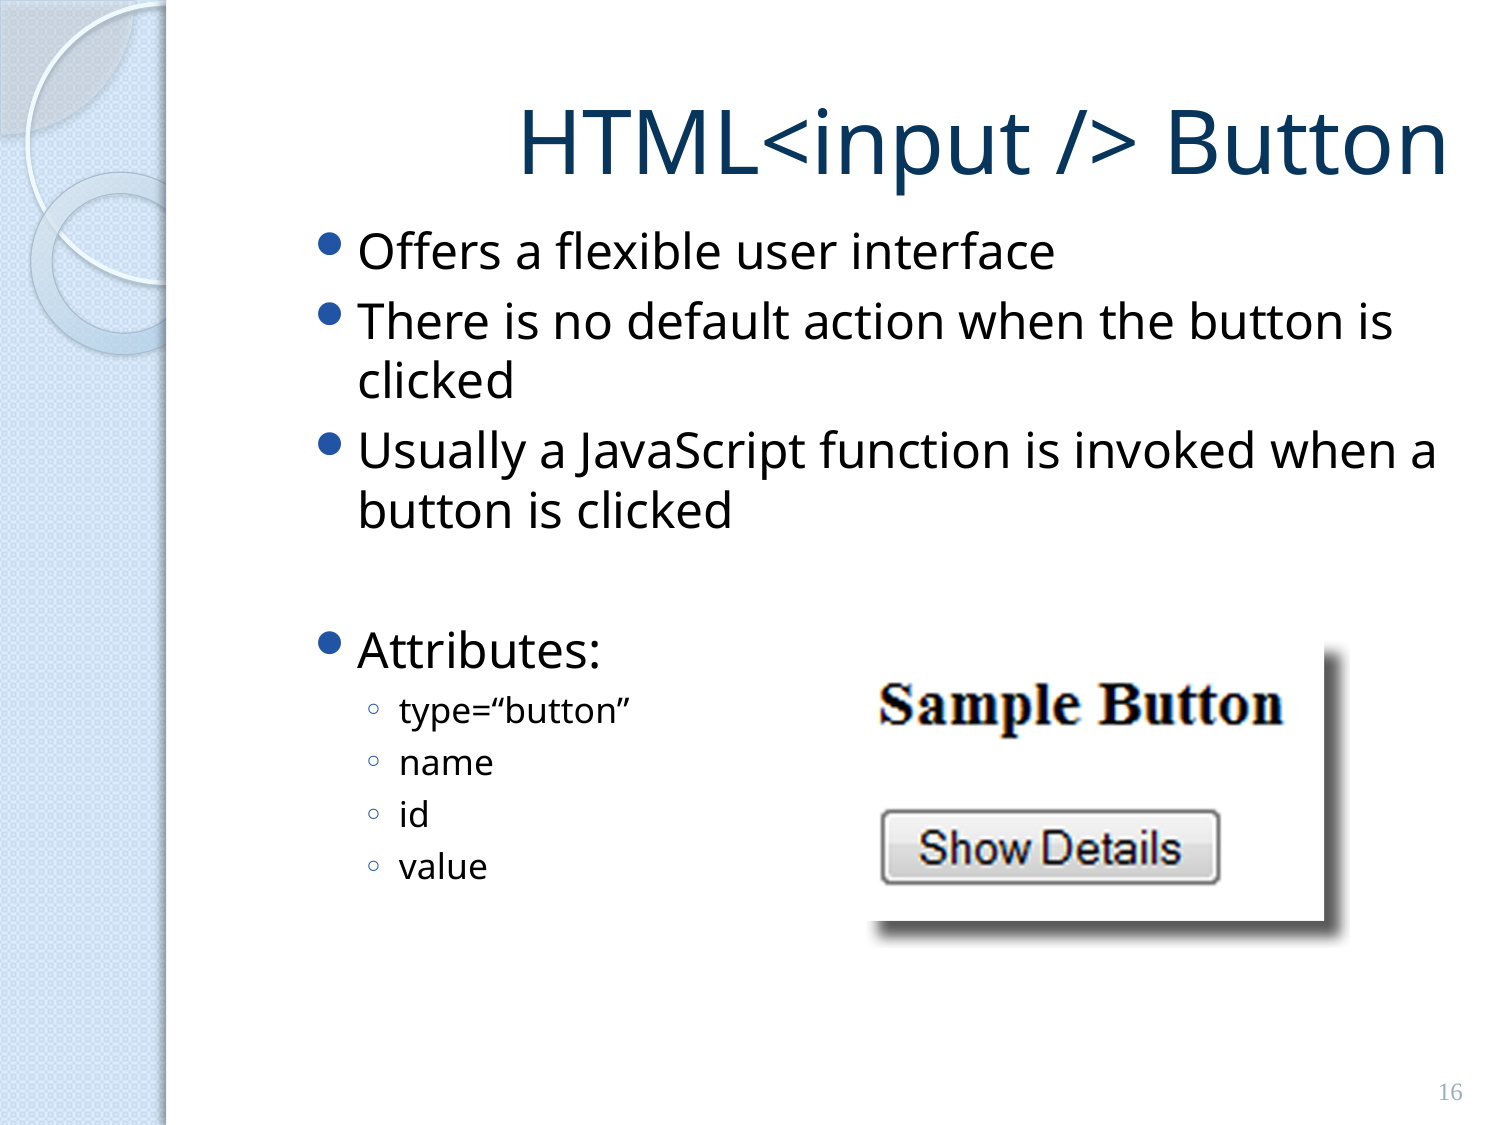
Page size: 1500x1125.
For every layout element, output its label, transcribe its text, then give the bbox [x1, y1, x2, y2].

picture [862, 637, 1350, 948]
slide_number 16 [1413, 1034, 1488, 1113]
title HTML<input /> Button [235, 45, 1466, 233]
list Offers a flexible user interface There is no default action when the button is clicked Usually a JavaScript function is invoked when a button is clicked Attributes: type=“button” name id value [287, 212, 1463, 900]
